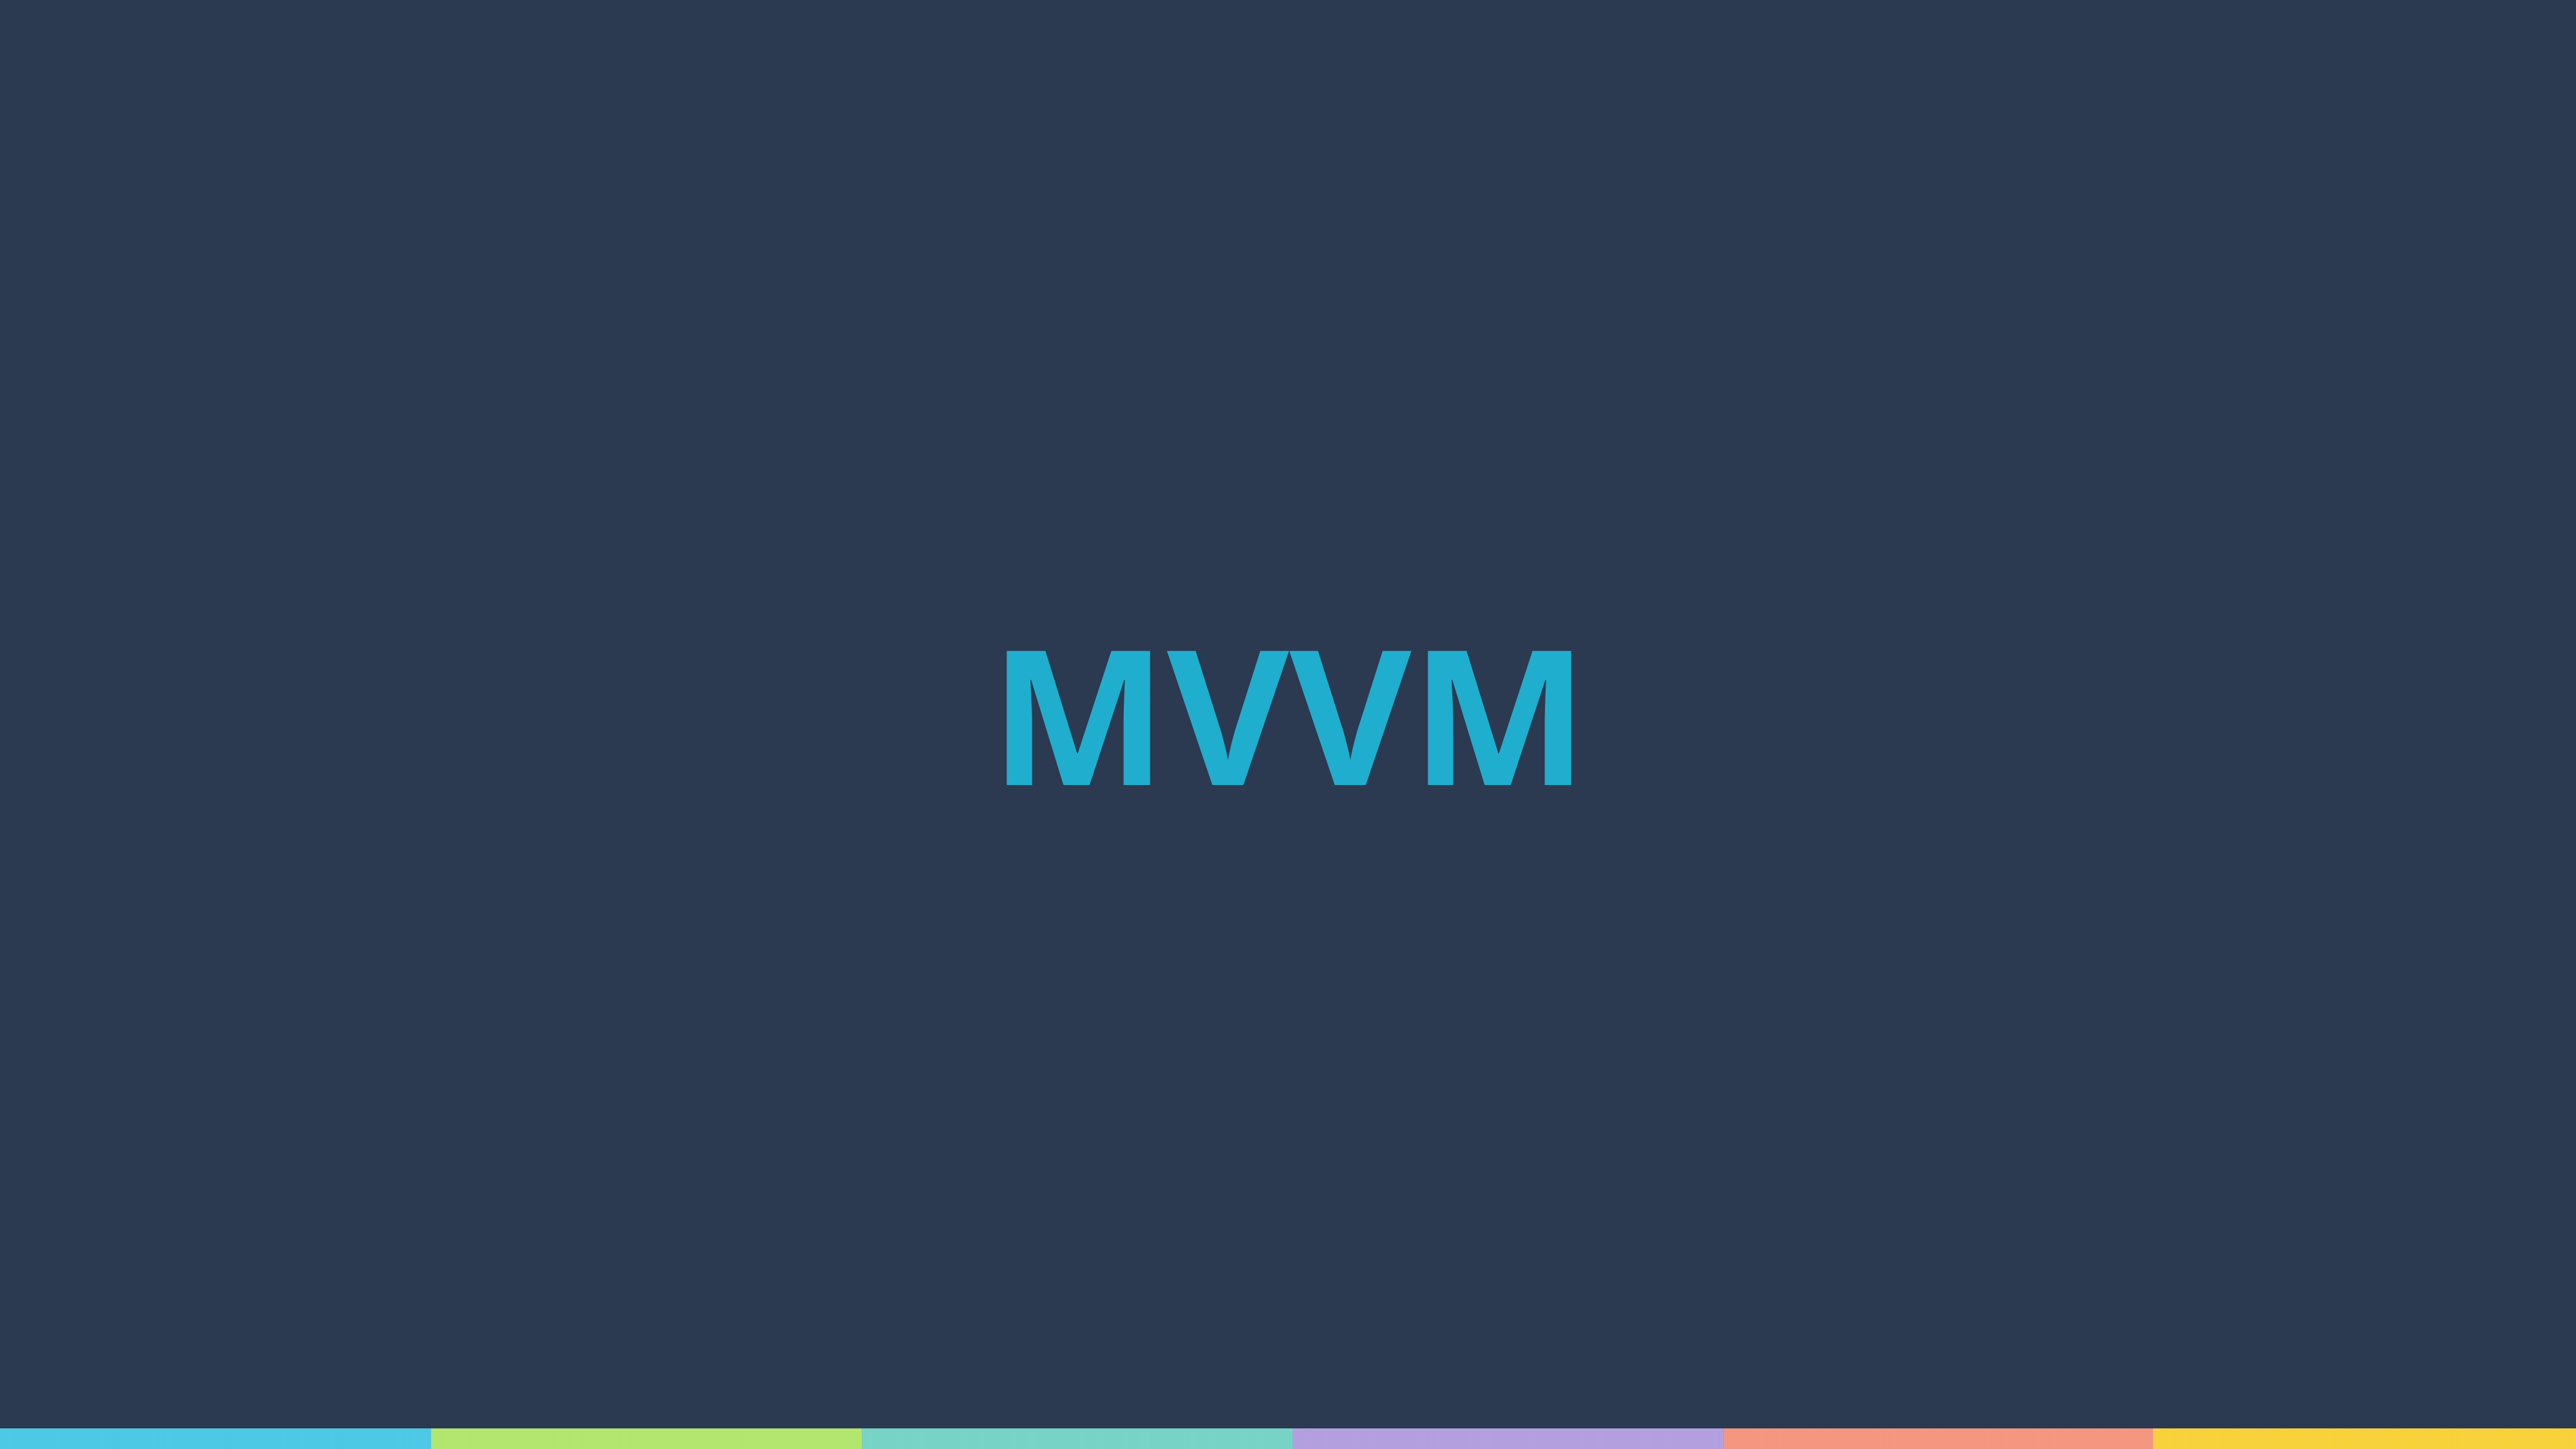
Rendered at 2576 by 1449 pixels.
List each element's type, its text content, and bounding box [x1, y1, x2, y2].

picture [0, 1428, 2576, 1449]
title MVVM [110, 476, 2469, 973]
